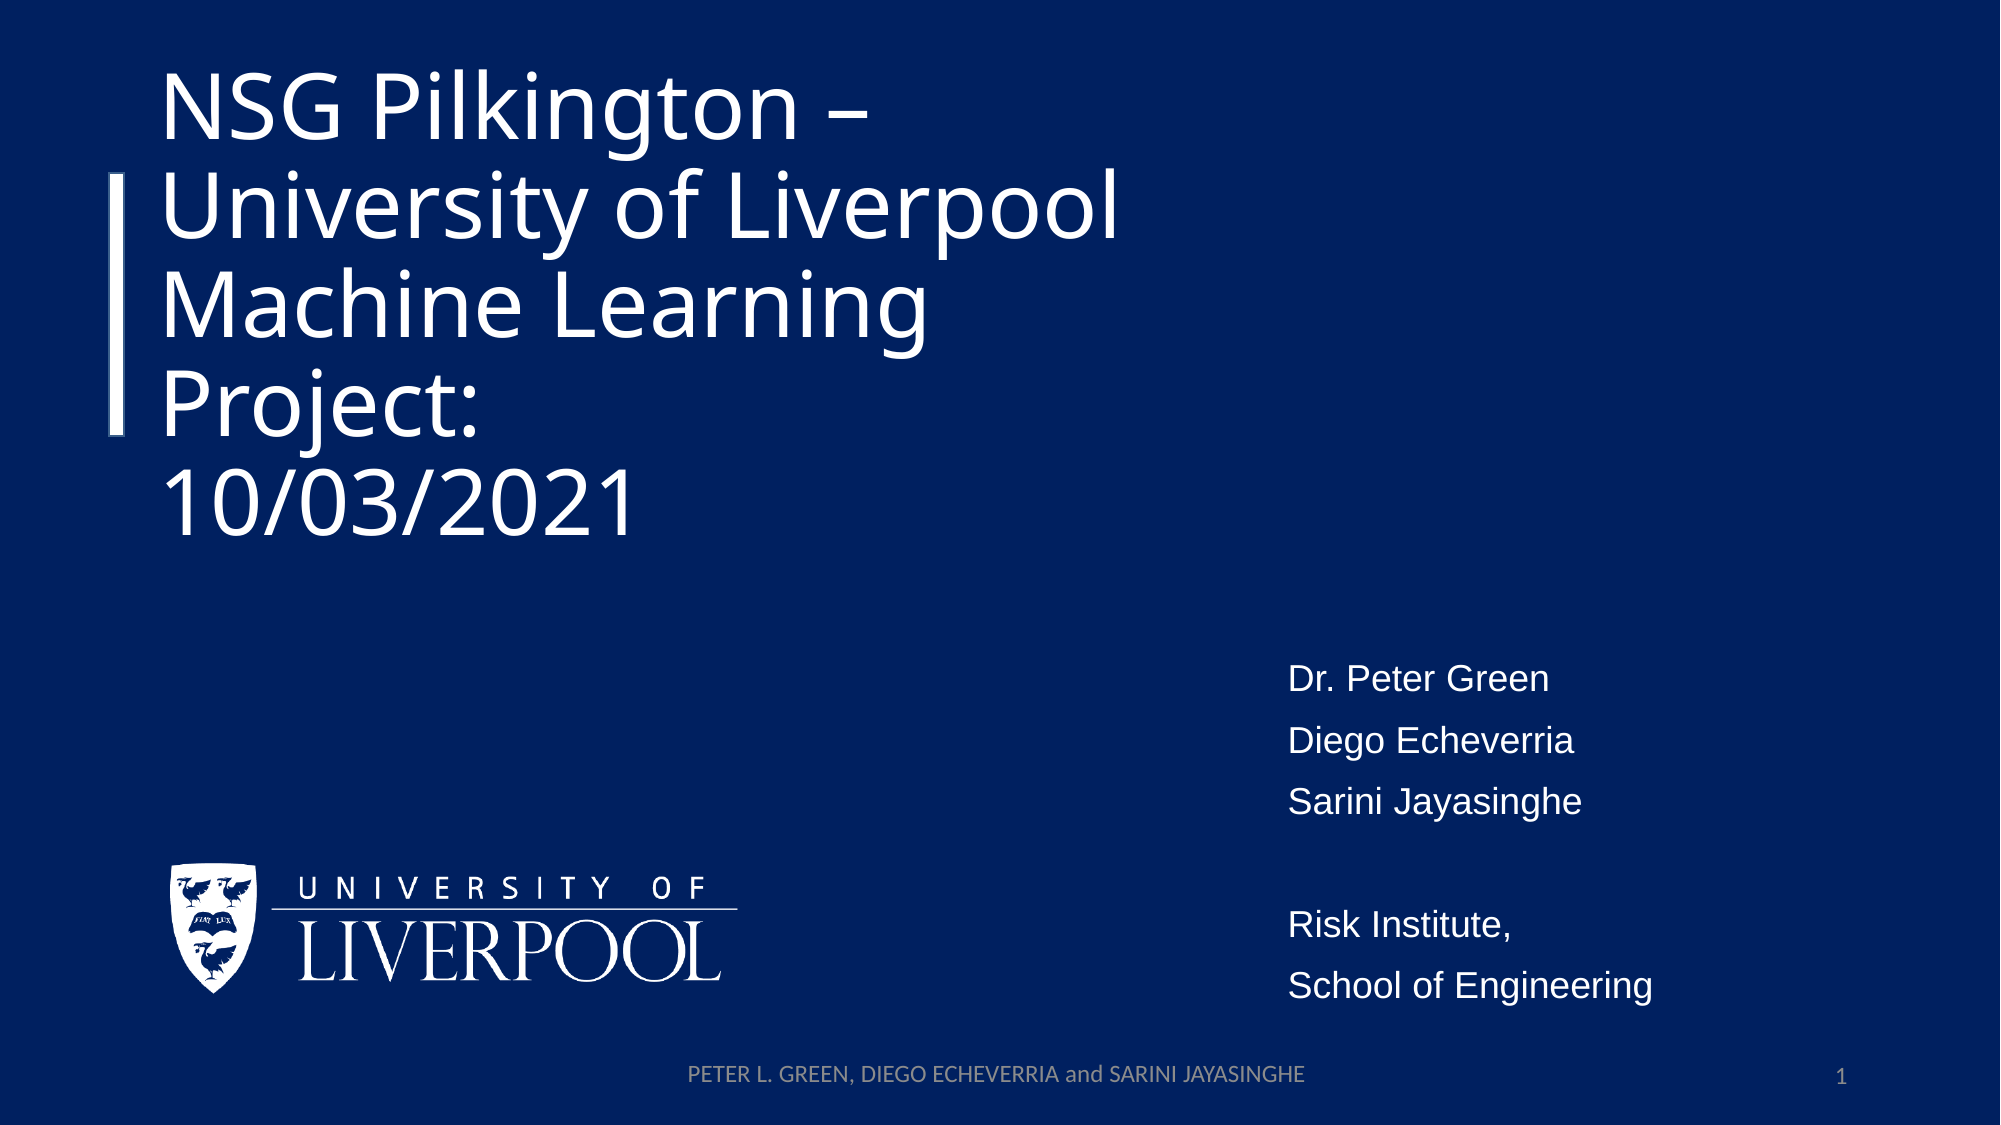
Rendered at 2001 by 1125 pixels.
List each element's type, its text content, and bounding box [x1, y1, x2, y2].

picture [84, 777, 823, 1079]
subtitle Dr. Peter Green Diego Echeverria Sarini Jayasinghe Risk Institute, School of Engineering [1272, 651, 1774, 1035]
text_box [108, 172, 125, 437]
slide_number 1 [1412, 1044, 1863, 1104]
footer PETER L. GREEN, DIEGO ECHEVERRIA and SARINI JAYASINGHE [662, 1042, 1338, 1103]
title NSG Pilkington – University of Liverpool Machine Learning Project: 10/03/2021 [143, 87, 1182, 563]
